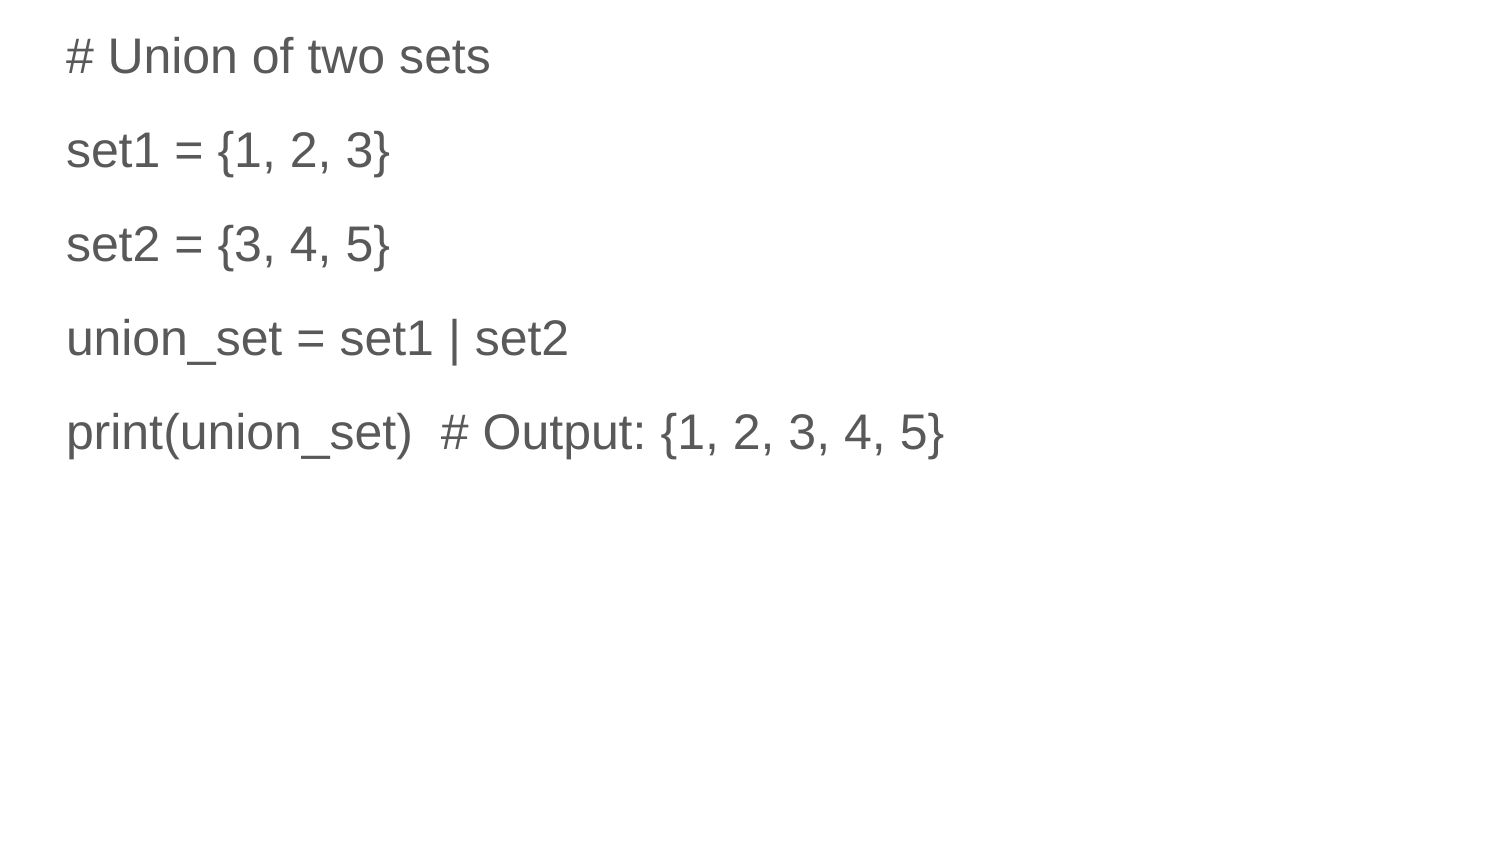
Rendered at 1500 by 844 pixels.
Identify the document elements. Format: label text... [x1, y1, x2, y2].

list # Union of two sets set1 = {1, 2, 3} set2 = {3, 4, 5} union_set = set1 | set2 print(union_set) # Output: {1, 2, 3, 4, 5} [51, 0, 1449, 844]
